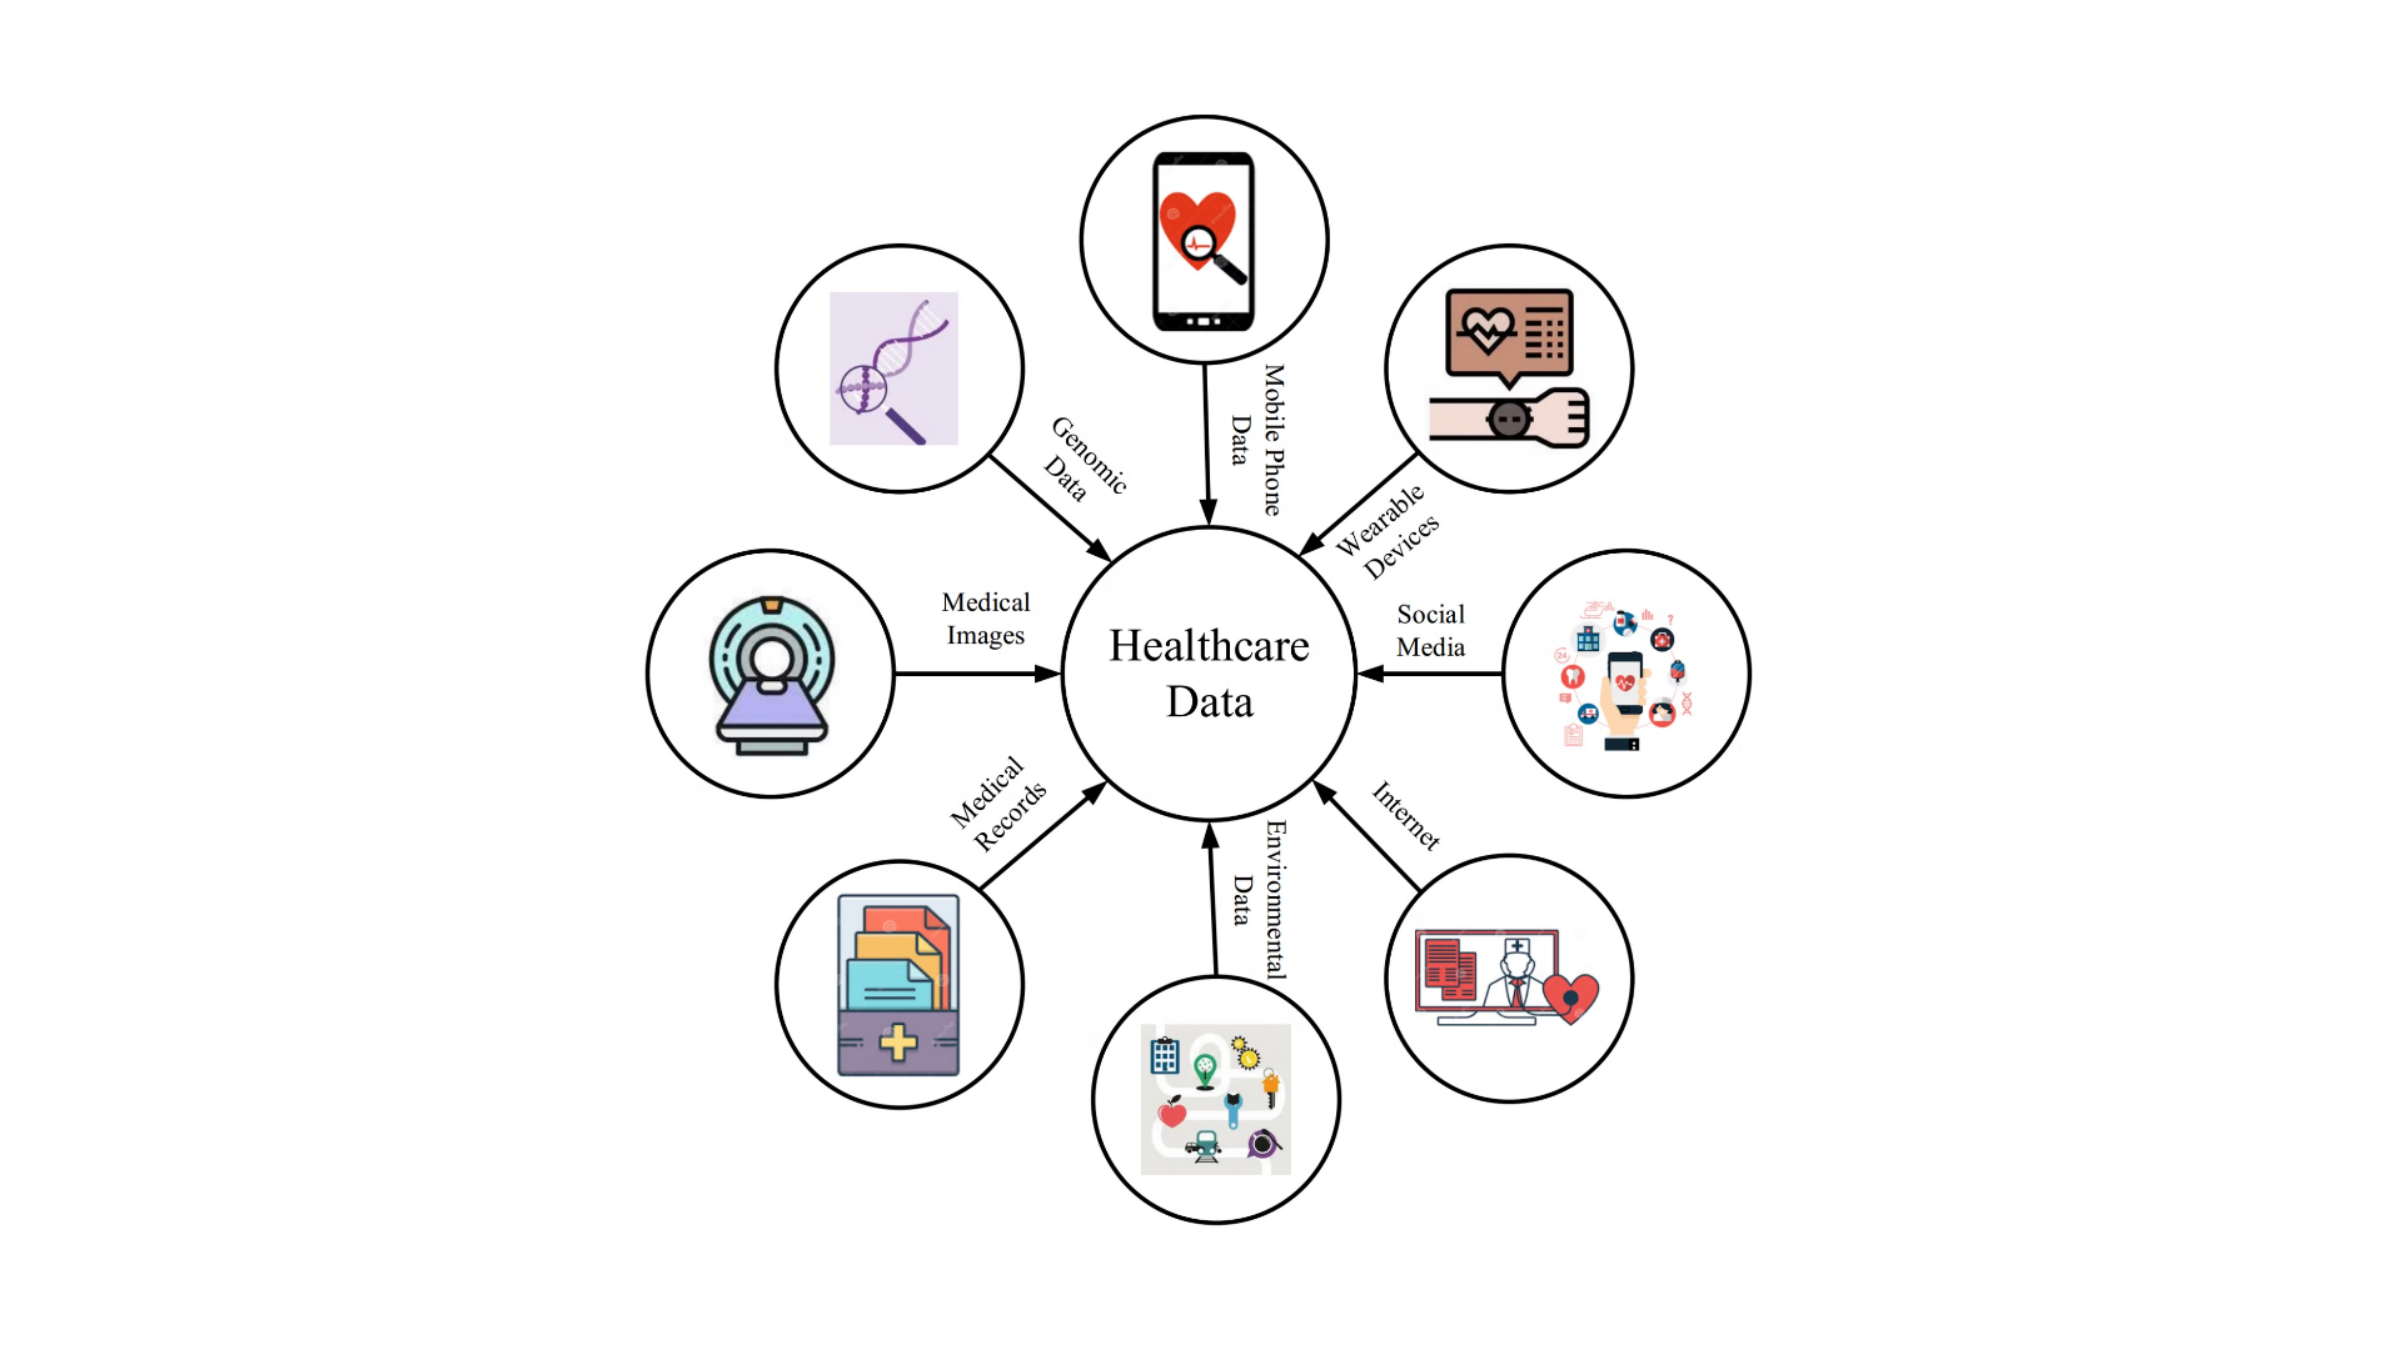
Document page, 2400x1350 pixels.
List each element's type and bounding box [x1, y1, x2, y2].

picture [627, 101, 1773, 1249]
